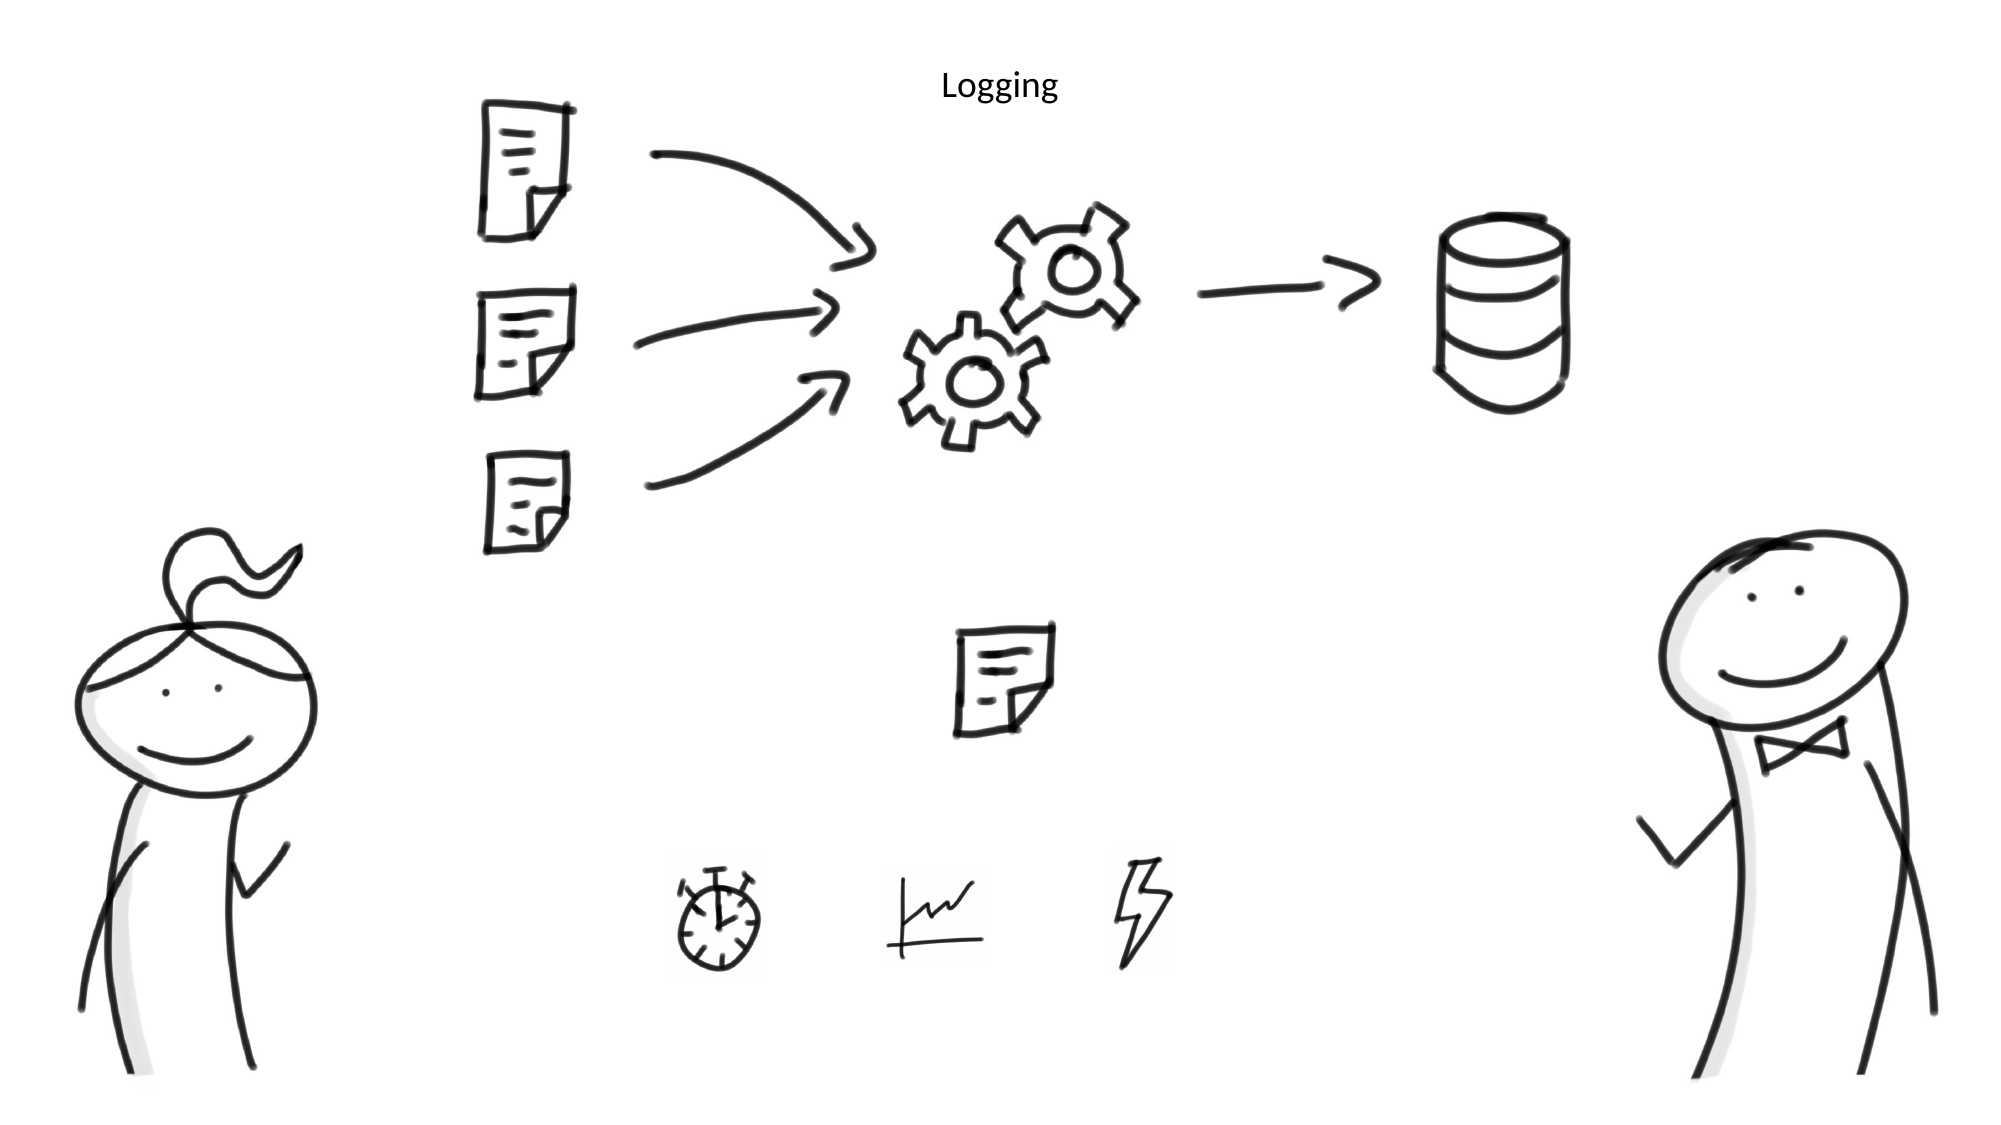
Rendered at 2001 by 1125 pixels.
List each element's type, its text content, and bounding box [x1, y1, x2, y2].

picture [1622, 519, 1964, 1091]
picture [58, 524, 326, 1089]
picture [1415, 191, 1598, 435]
picture [884, 868, 991, 965]
picture [937, 599, 1075, 759]
picture [665, 852, 768, 982]
text_box Logging [605, 53, 1395, 113]
picture [1111, 845, 1176, 975]
picture [1179, 230, 1395, 346]
picture [458, 83, 595, 578]
picture [620, 125, 1153, 510]
